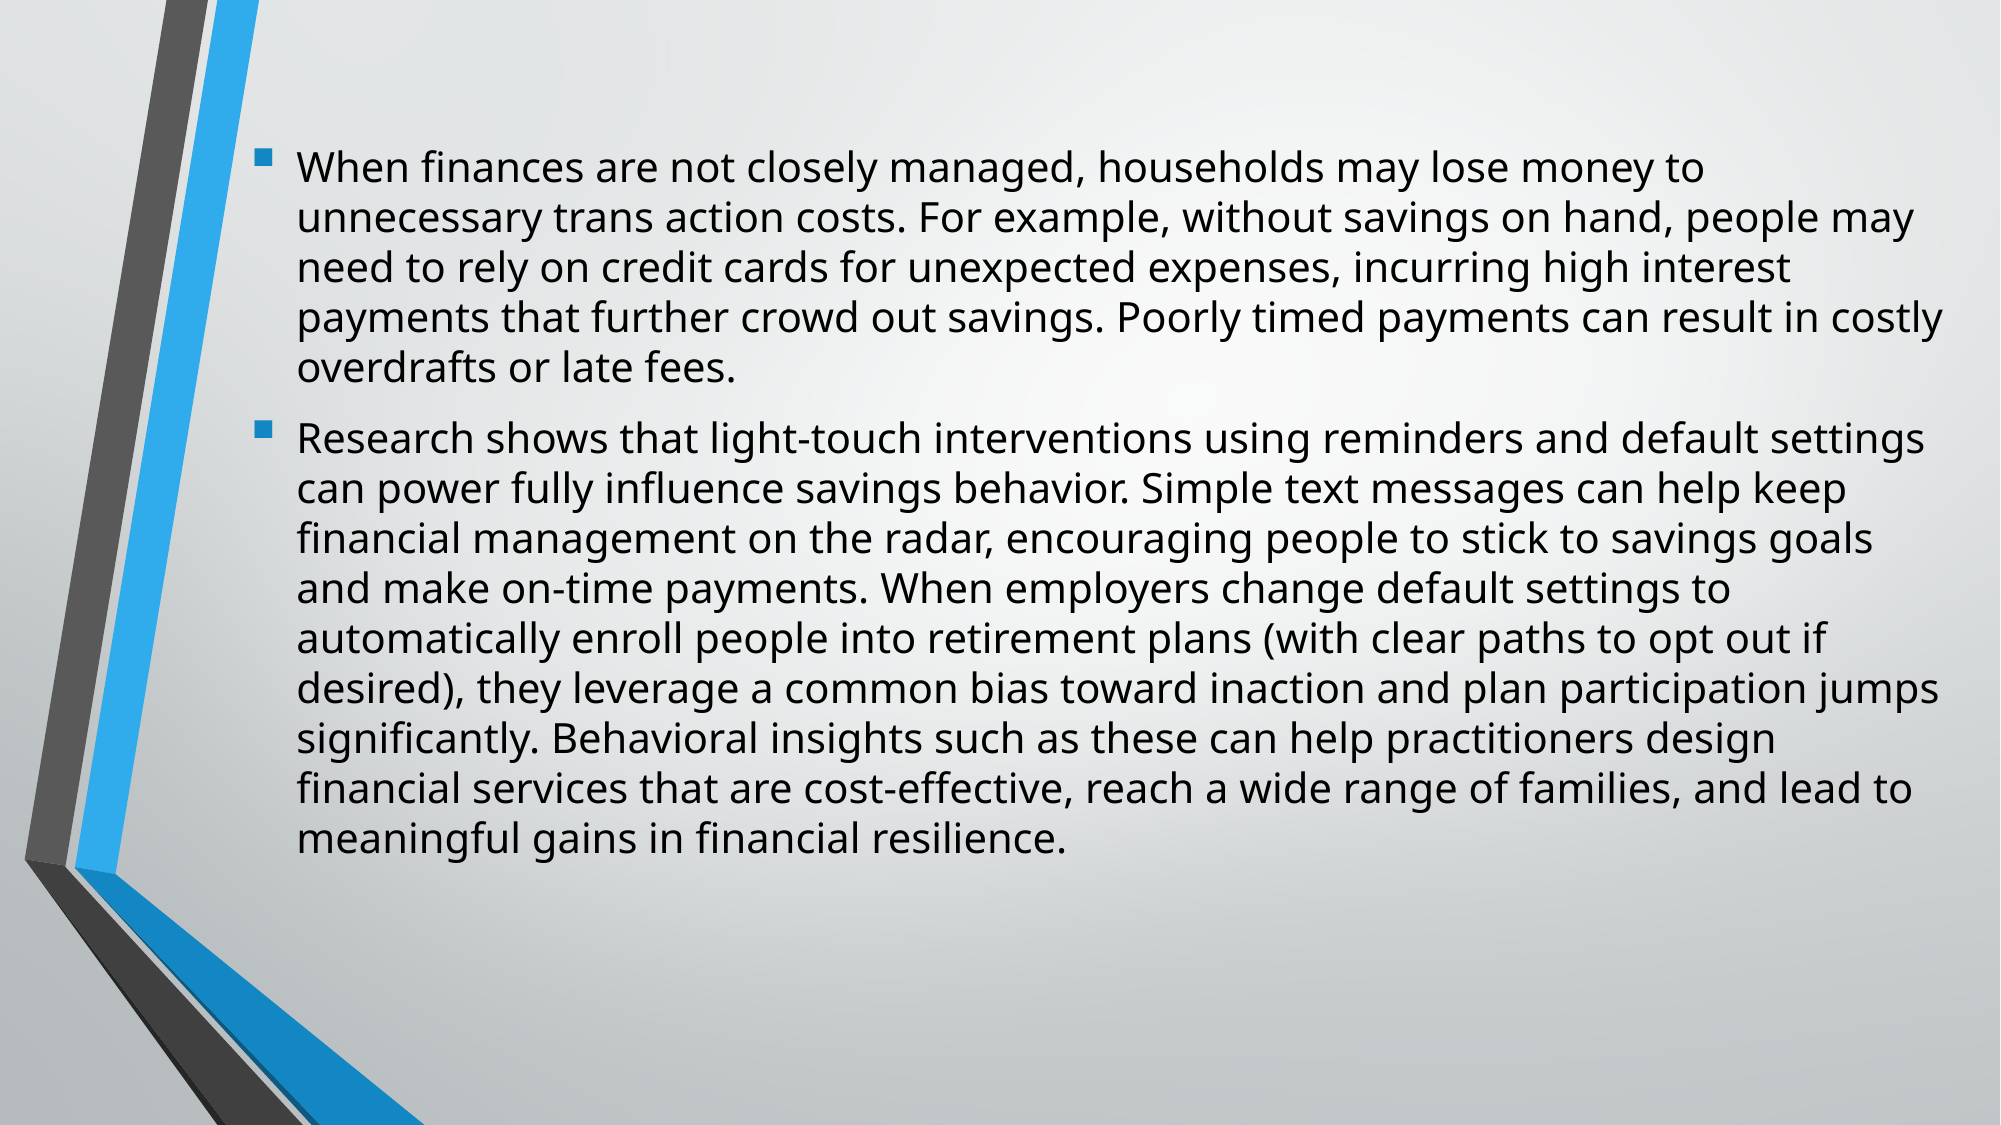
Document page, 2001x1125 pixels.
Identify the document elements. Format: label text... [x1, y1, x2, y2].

list When finances are not closely managed, households may lose money to unnecessary trans action costs. For example, without savings on hand, people may need to rely on credit cards for unexpected expenses, incurring high interest payments that further crowd out savings. Poorly timed payments can result in costly overdrafts or late fees. Research shows that light-touch interventions using reminders and default settings can power fully influence savings behavior. Simple text messages can help keep financial management on the radar, encouraging people to stick to savings goals and make on-time payments. When employers change default settings to automatically enroll people into retirement plans (with clear paths to opt out if desired), they leverage a common bias toward inaction and plan participation jumps significantly. Behavioral insights such as these can help practitioners design financial services that are cost-effective, reach a wide range of families, and lead to meaningful gains in financial resilience. [234, 0, 1960, 1086]
